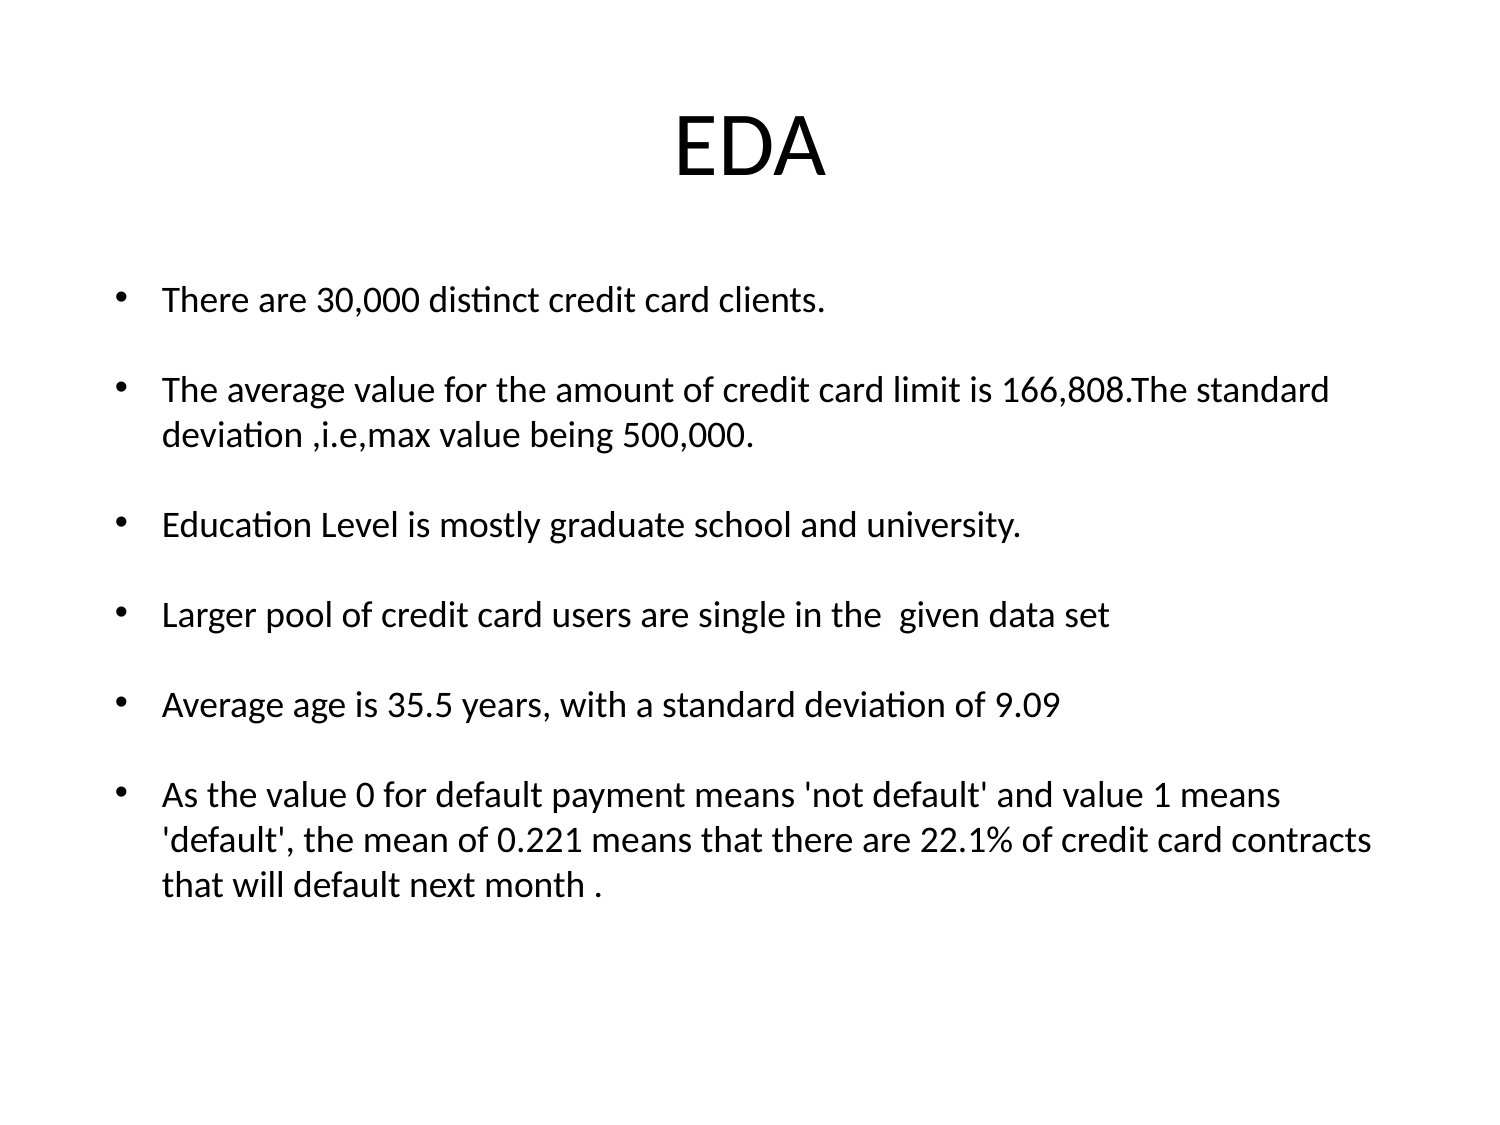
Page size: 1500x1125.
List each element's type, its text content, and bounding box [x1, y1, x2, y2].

text_box There are 30,000 distinct credit card clients. The average value for the amount of credit card limit is 166,808.The standard deviation ,i.e,max value being 500,000. Education Level is mostly graduate school and university. Larger pool of credit card users are single in the given data set Average age is 35.5 years, with a standard deviation of 9.09 As the value 0 for default payment means 'not default' and value 1 means 'default', the mean of 0.221 means that there are 22.1% of credit card contracts that will default next month . [100, 267, 1424, 912]
title EDA [75, 45, 1425, 233]
